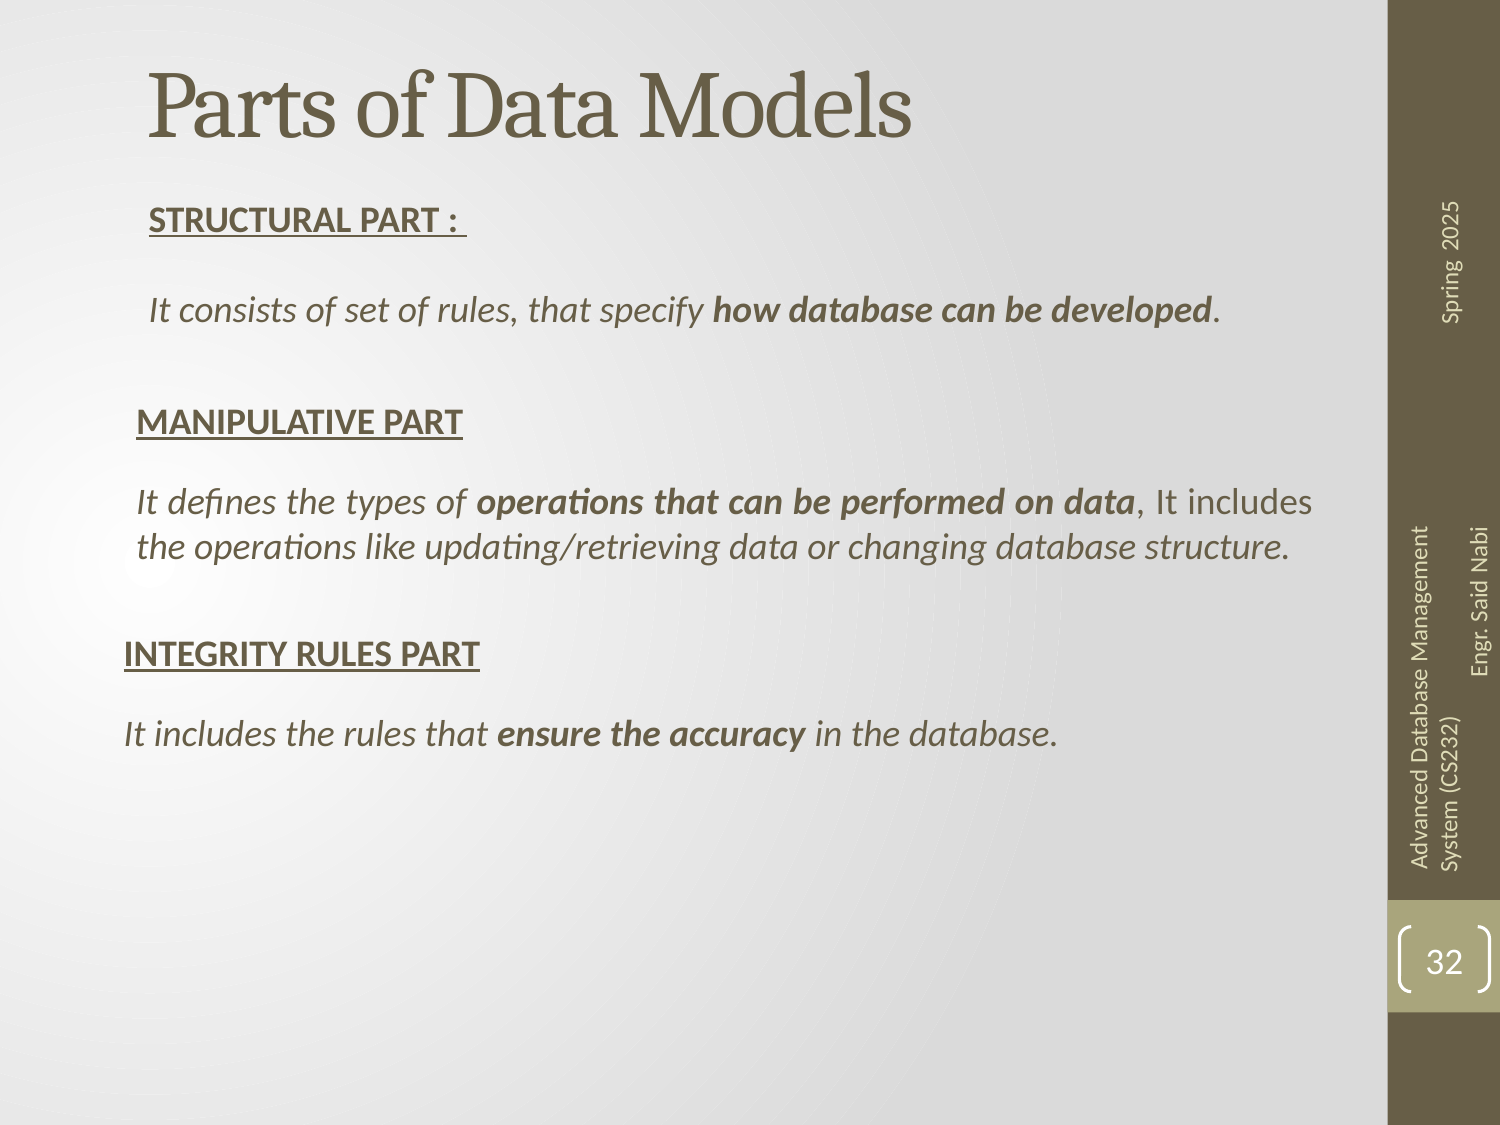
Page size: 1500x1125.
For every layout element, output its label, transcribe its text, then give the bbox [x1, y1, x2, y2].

text_box INTEGRITY RULES PART It includes the rules that ensure the accuracy in the database. [108, 621, 1328, 762]
slide_number 32 [1397, 925, 1492, 994]
text_box STRUCTURAL PART : It consists of set of rules, that specify how database can be developed. [133, 187, 1325, 338]
text_box MANIPULATIVE PART It defines the types of operations that can be performed on data, It includes the operations like updating/retrieving data or changing database structure. [121, 389, 1328, 575]
title Parts of Data Models [131, 2, 1411, 165]
